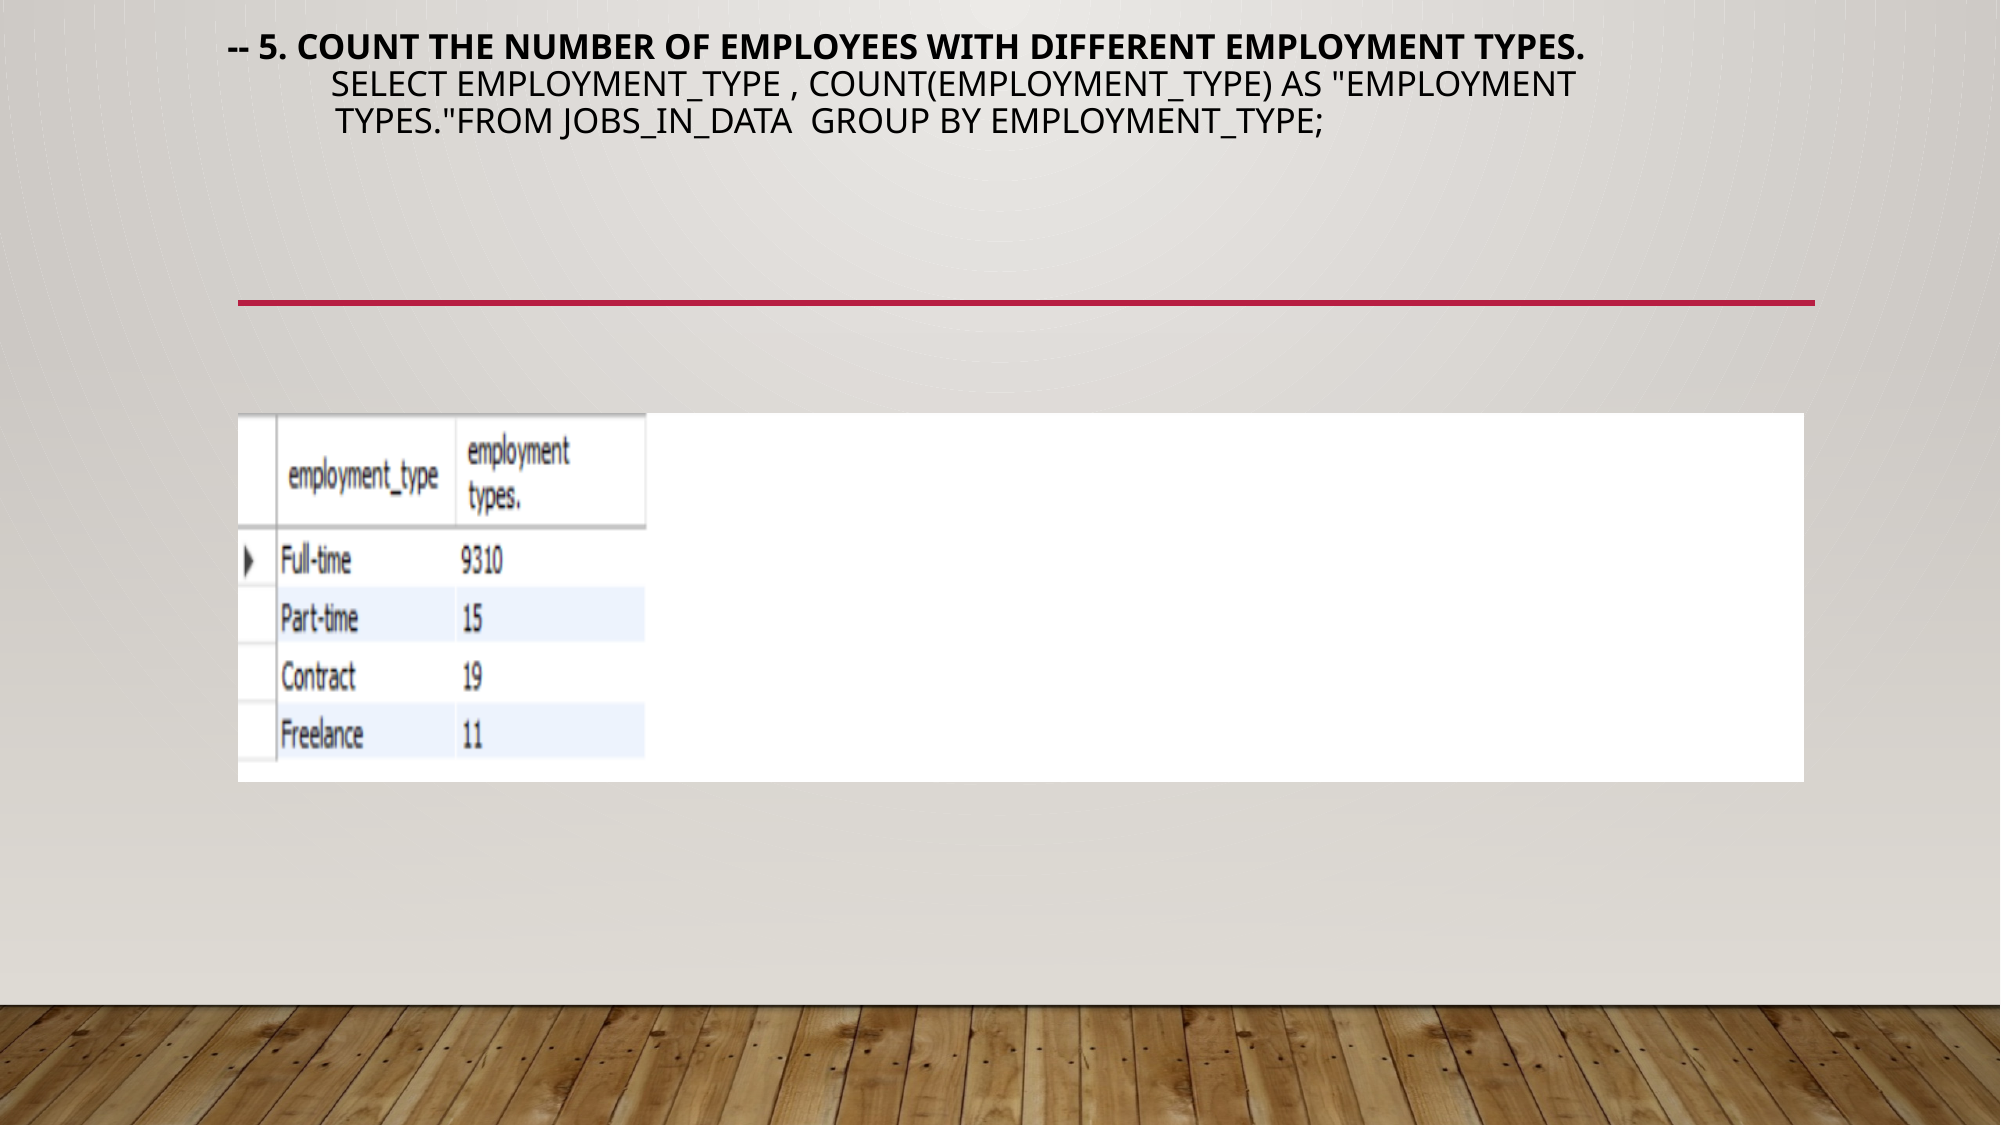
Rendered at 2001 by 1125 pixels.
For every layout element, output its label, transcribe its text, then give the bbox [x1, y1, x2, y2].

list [238, 413, 1804, 782]
title -- 5. Count the number of employees with different employment types. SELECT employment_type , COUNT(employment_type) AS "employment types."FROM jobs_in_data group by employment_type; [212, 21, 1788, 195]
picture [0, 1005, 2000, 1125]
